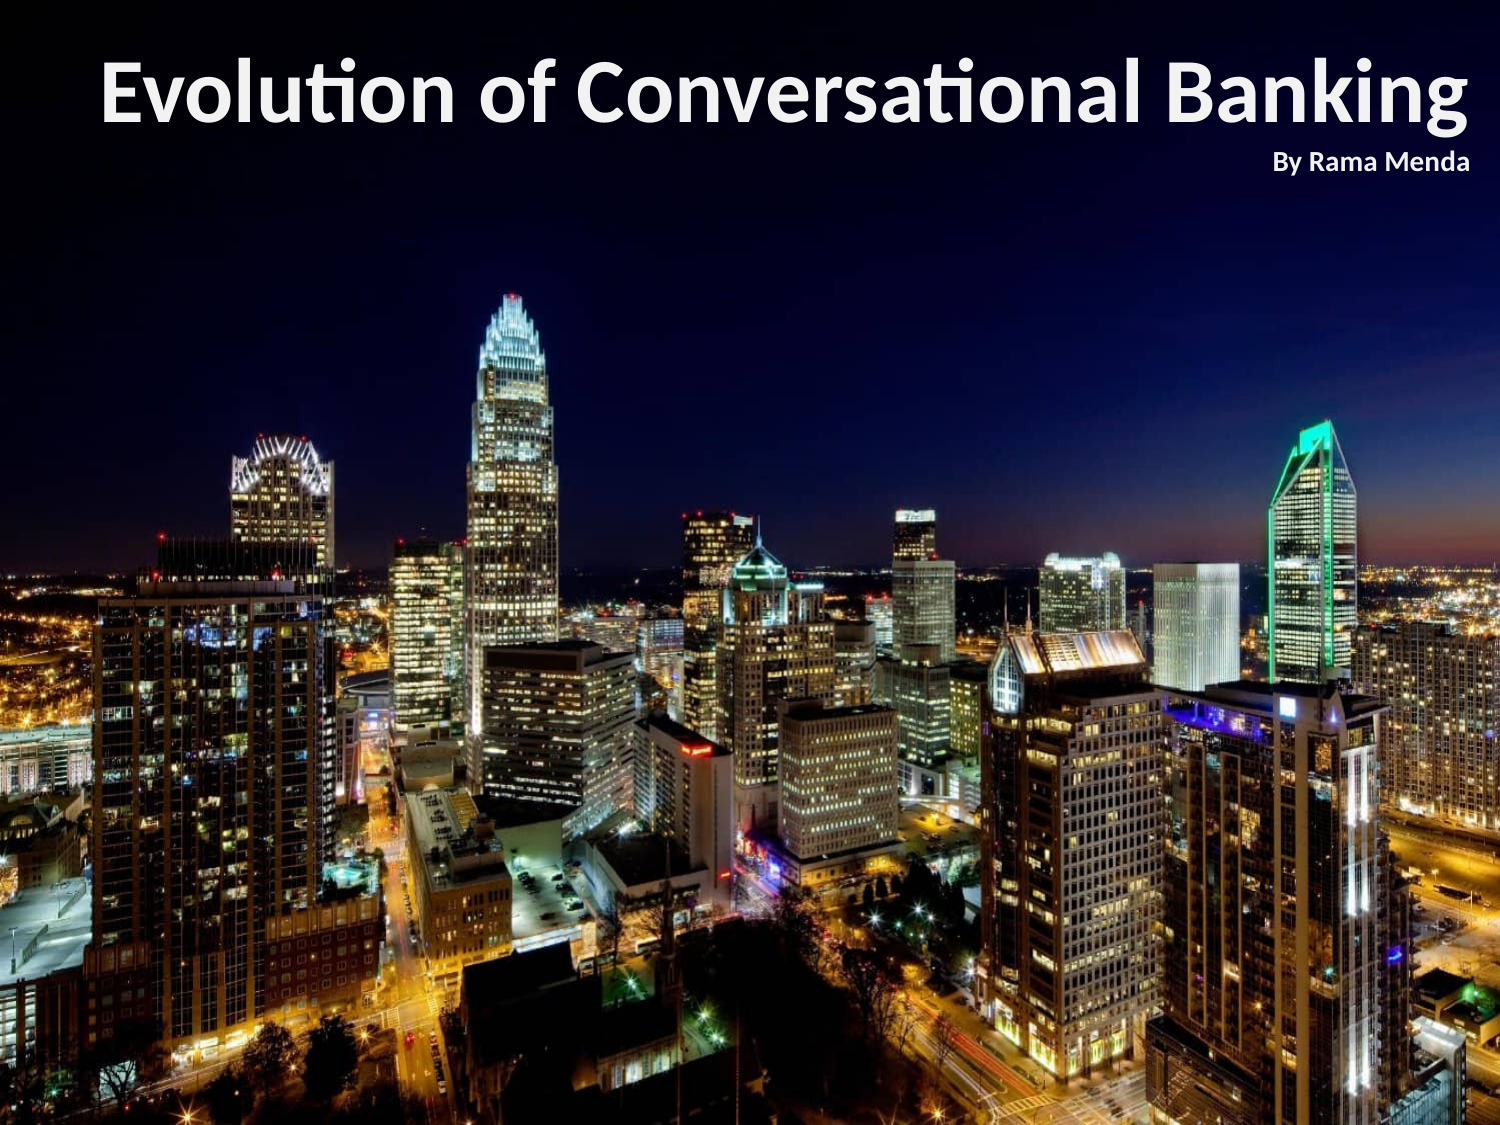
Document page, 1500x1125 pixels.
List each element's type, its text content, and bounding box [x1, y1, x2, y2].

text_box Evolution of Conversational Banking By Rama Menda [24, 24, 1471, 213]
picture [0, 0, 1500, 1125]
